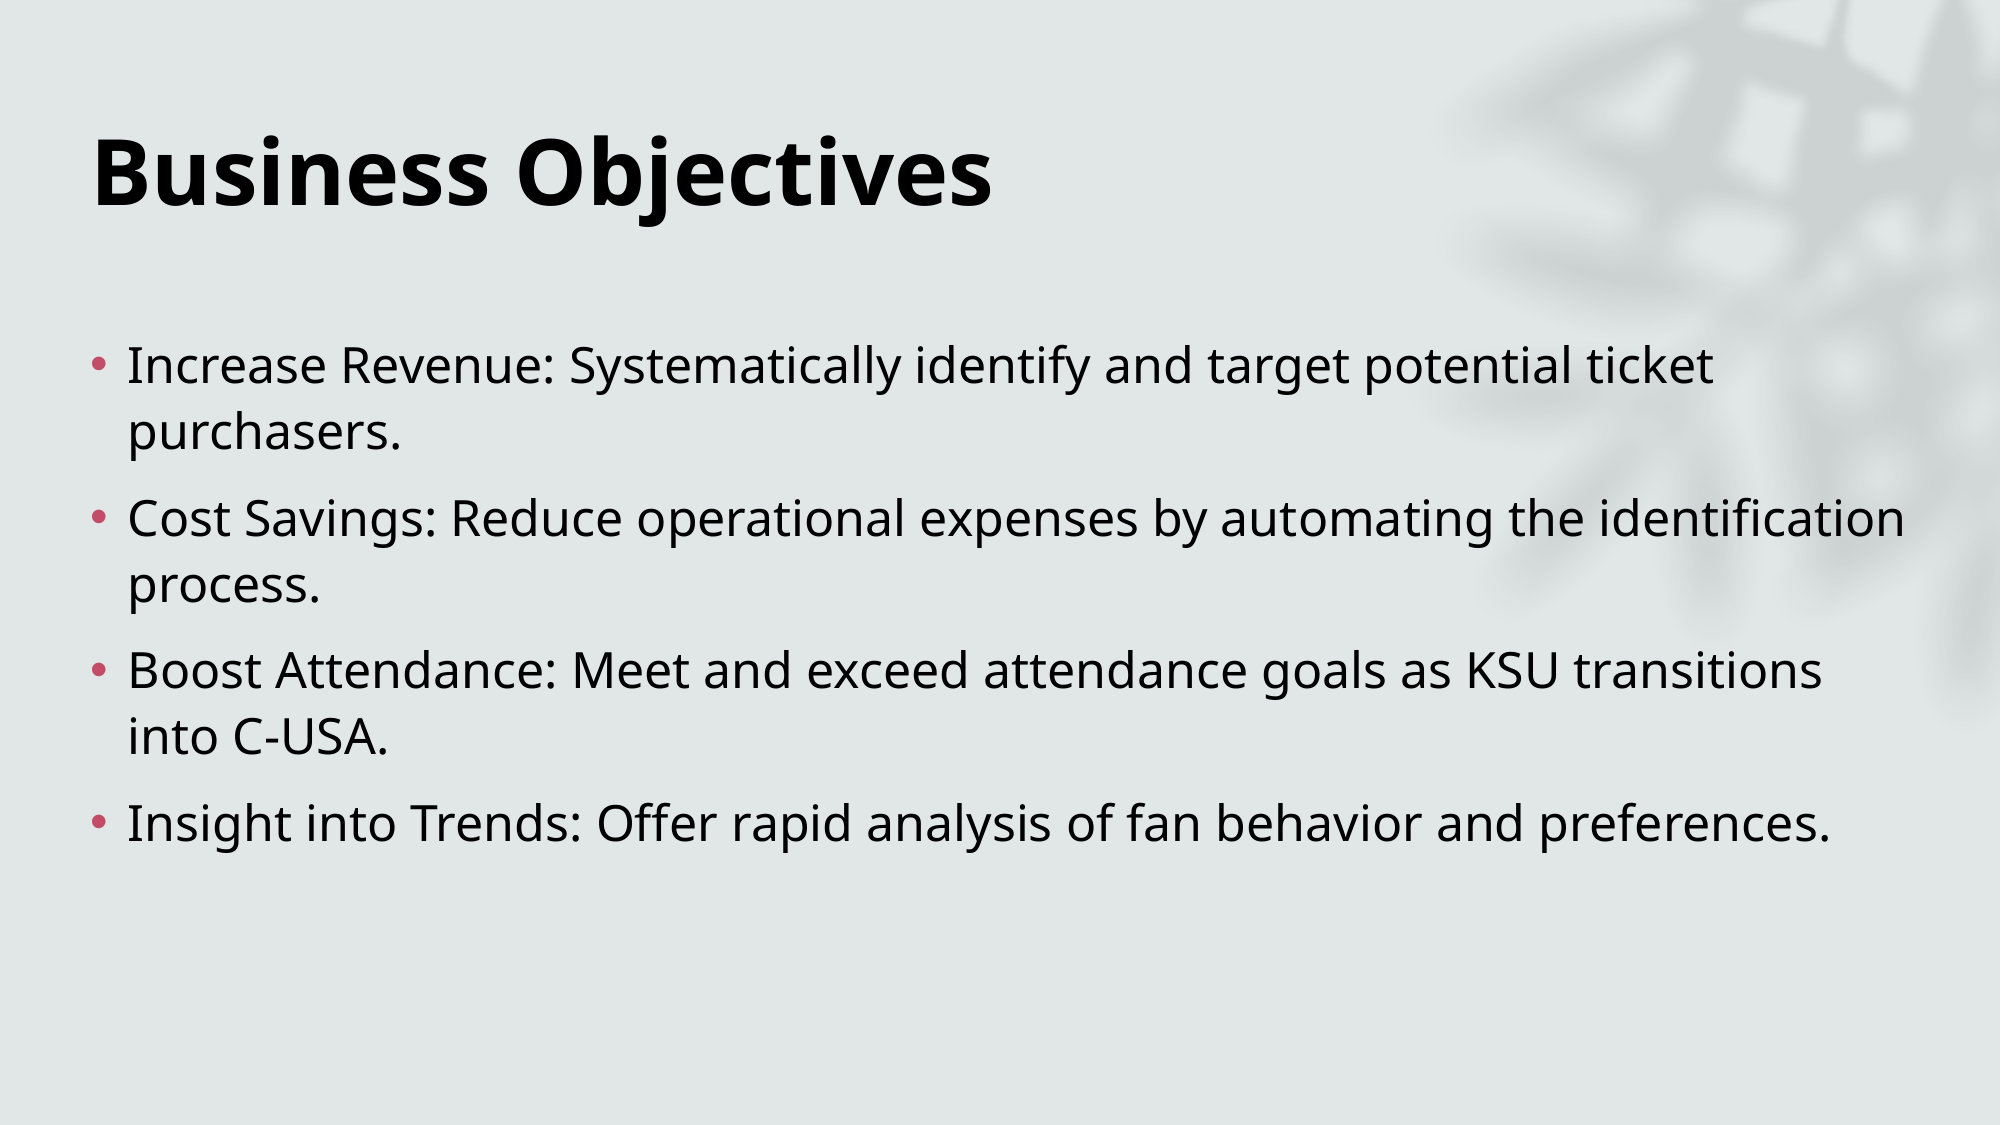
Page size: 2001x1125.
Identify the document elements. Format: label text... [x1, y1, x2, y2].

title Business Objectives [75, 60, 1863, 278]
list Increase Revenue: Systematically identify and target potential ticket purchasers. Cost Savings: Reduce operational expenses by automating the identification process. Boost Attendance: Meet and exceed attendance goals as KSU transitions into C-USA. Insight into Trends: Offer rapid analysis of fan behavior and preferences. [75, 319, 1925, 1009]
